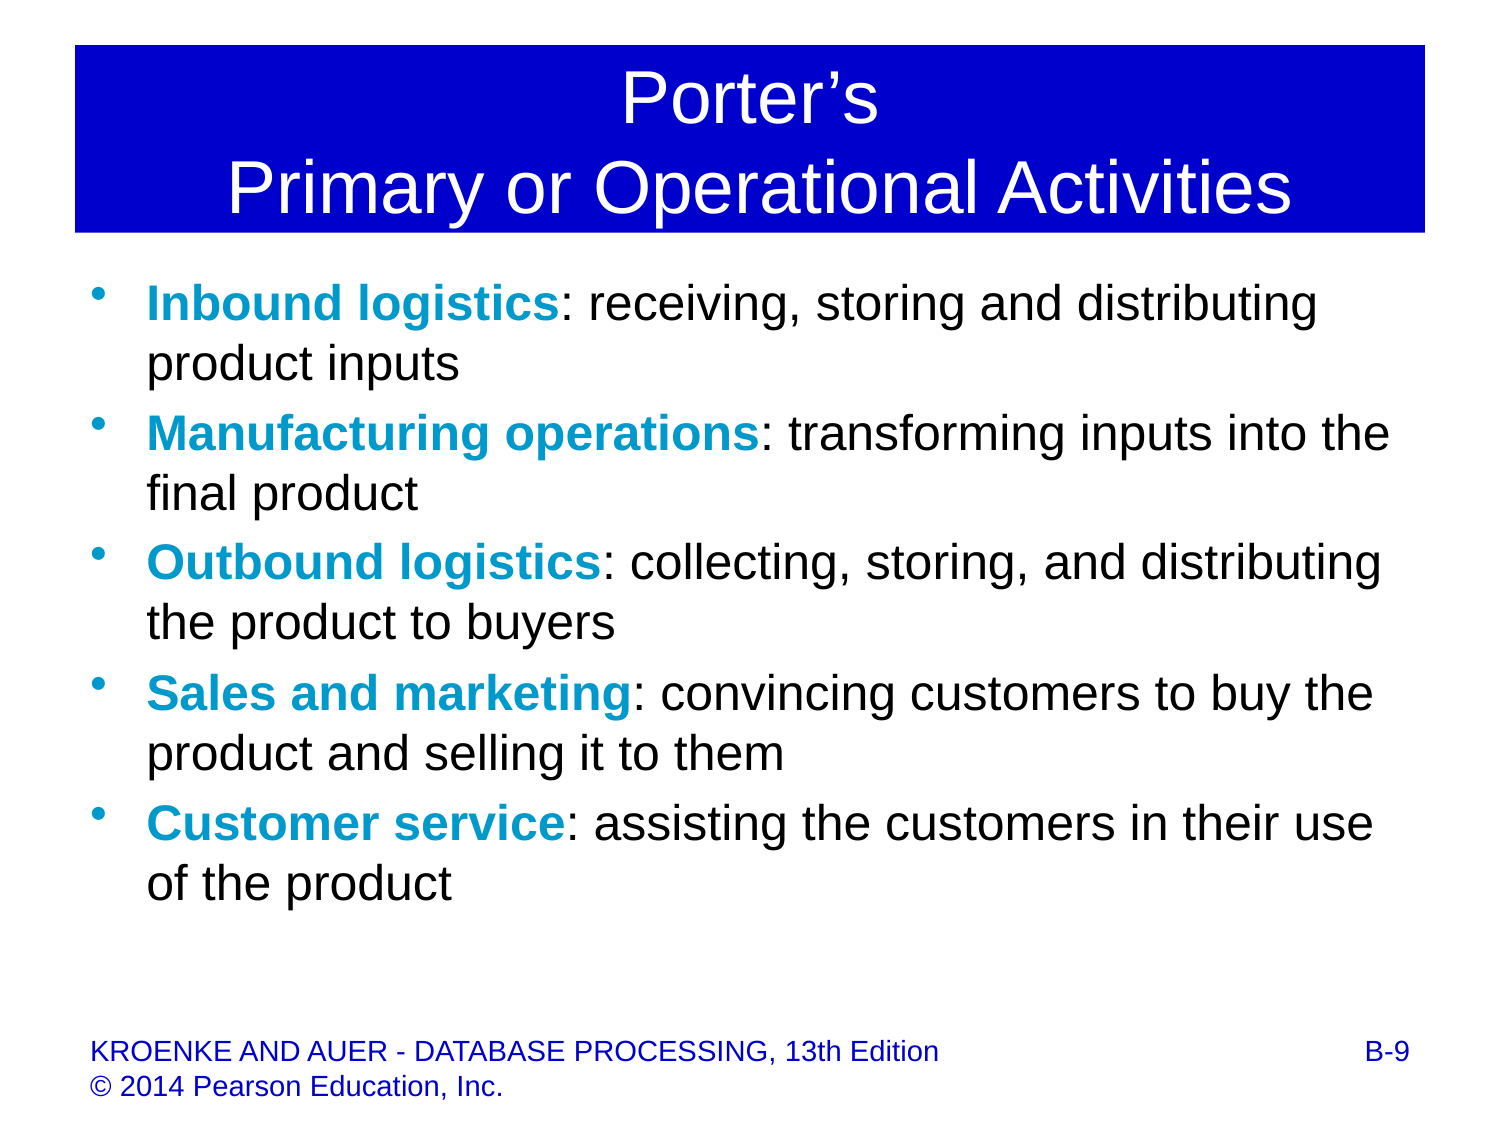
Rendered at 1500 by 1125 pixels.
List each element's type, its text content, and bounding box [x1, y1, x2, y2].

footer KROENKE AND AUER - DATABASE PROCESSING, 13th Edition © 2014 Pearson Education, Inc. [74, 1024, 963, 1104]
list Inbound logistics: receiving, storing and distributing product inputs Manufacturing operations: transforming inputs into the final product Outbound logistics: collecting, storing, and distributing the product to buyers Sales and marketing: convincing customers to buy the product and selling it to them Customer service: assisting the customers in their use of the product [75, 262, 1425, 1005]
title Porter’s Primary or Operational Activities [75, 45, 1425, 233]
slide_number B-9 [1074, 1024, 1426, 1103]
